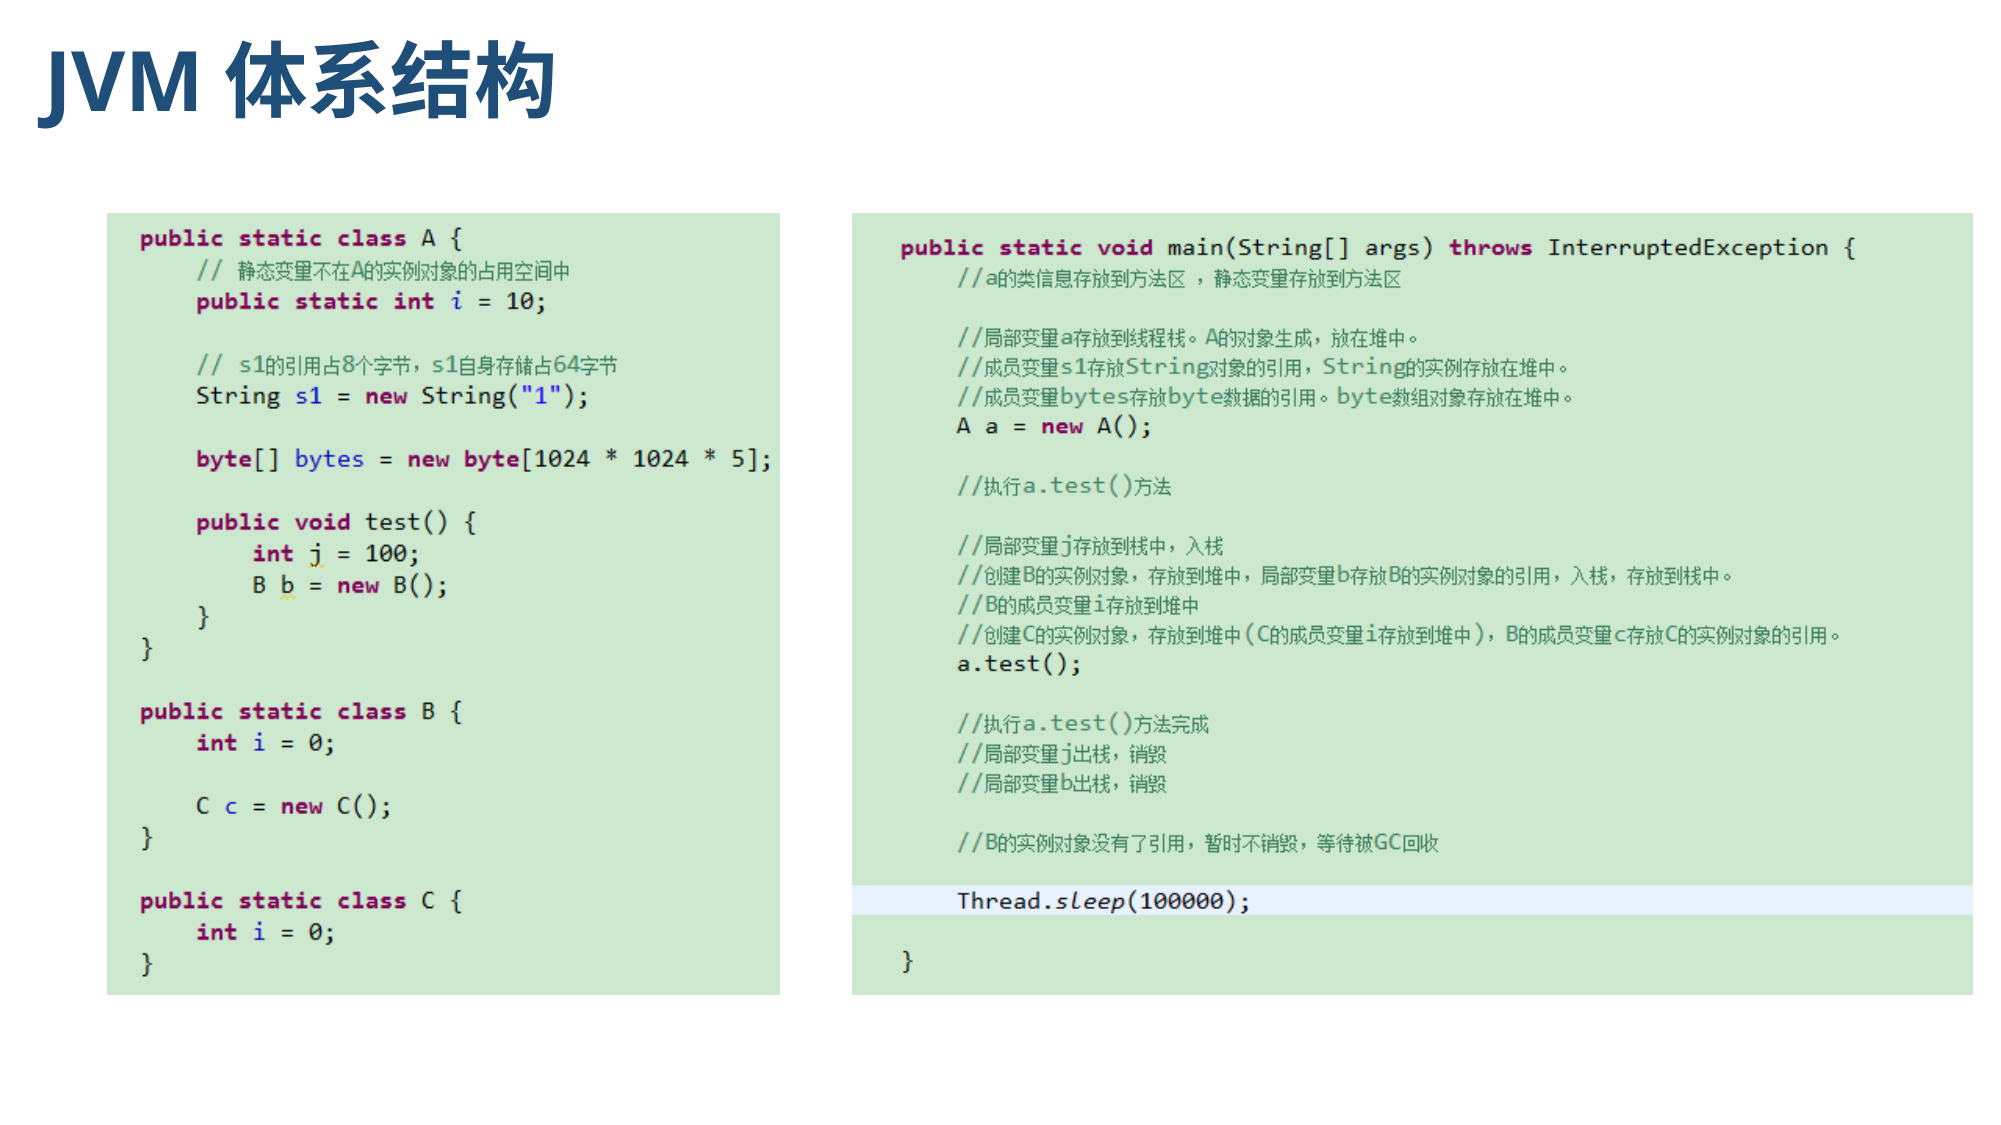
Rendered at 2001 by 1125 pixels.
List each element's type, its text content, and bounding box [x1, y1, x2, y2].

picture [107, 213, 780, 995]
title JVM体系结构 [29, 28, 1330, 142]
picture [852, 213, 1973, 995]
